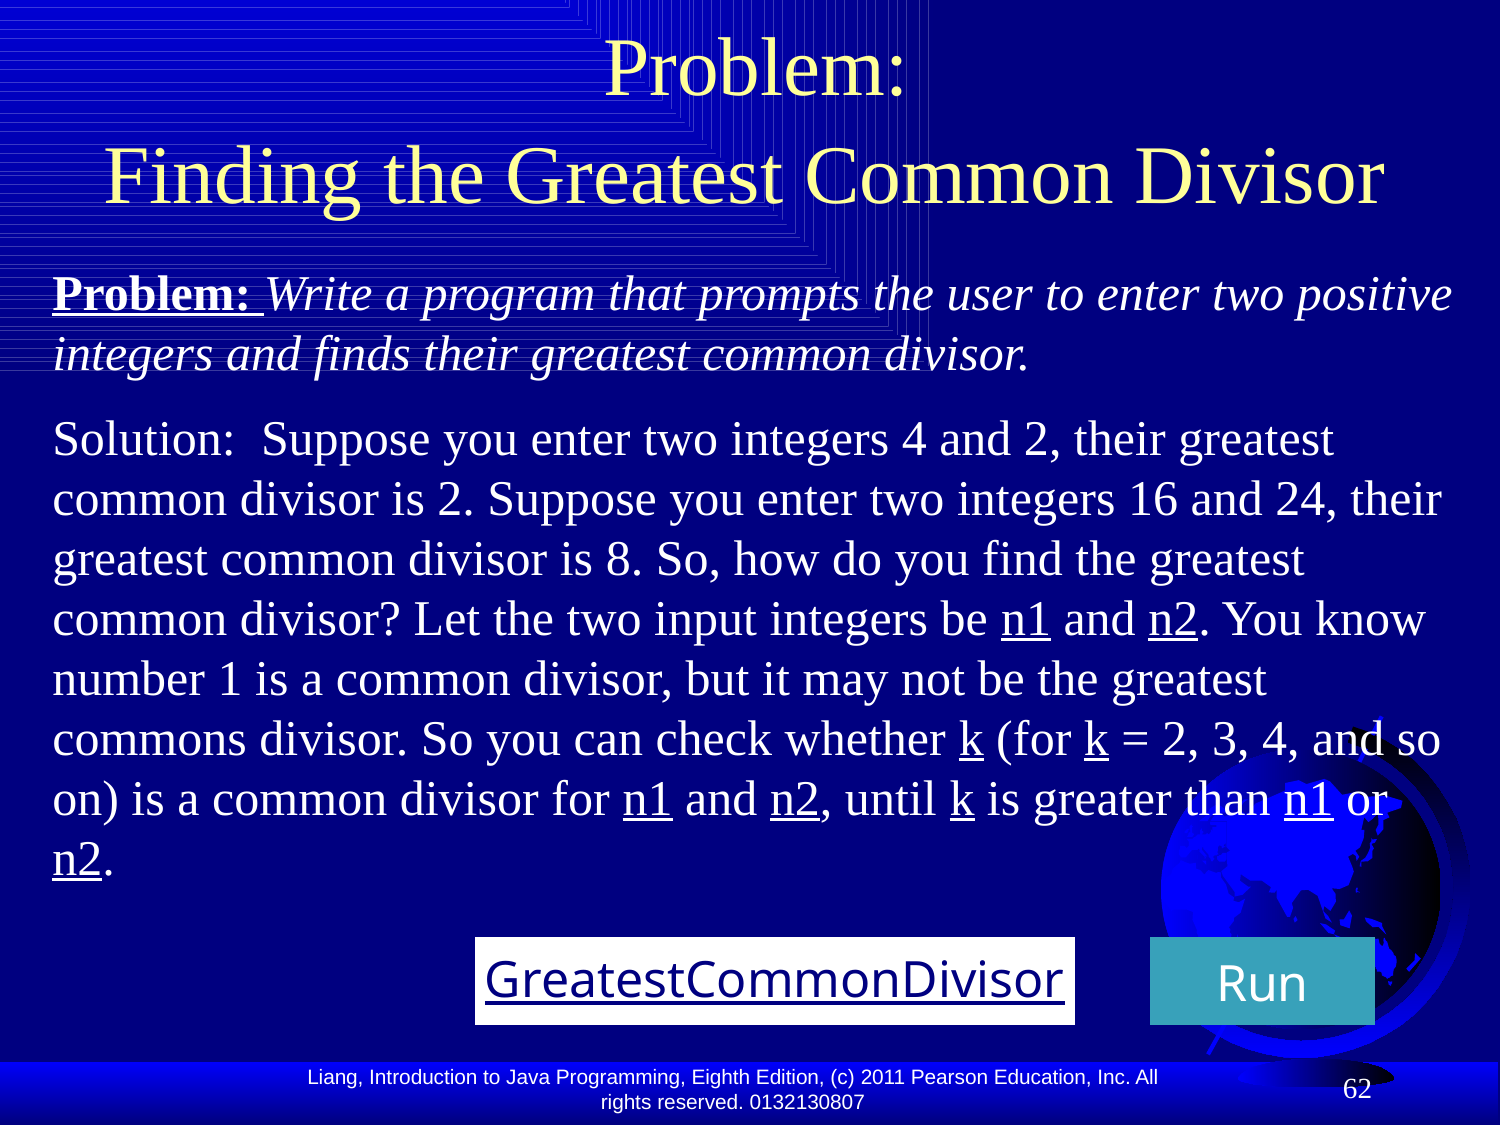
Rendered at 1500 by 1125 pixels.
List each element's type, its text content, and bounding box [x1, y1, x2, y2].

text_box Problem: Write a program that prompts the user to enter two positive integers and finds their greatest common divisor. Solution: Suppose you enter two integers 4 and 2, their greatest common divisor is 2. Suppose you enter two integers 16 and 24, their greatest common divisor is 8. So, how do you find the greatest common divisor? Let the two input integers be n1 and n2. You know number 1 is a common divisor, but it may not be the greatest commons divisor. So you can check whether k (for k = 2, 3, 4, and so on) is a common divisor for n1 and n2, until k is greater than n1 or n2. [37, 253, 1475, 893]
title Problem: Finding the Greatest Common Divisor [37, 0, 1475, 235]
text_box Run [1149, 937, 1375, 1025]
slide_number 62 [1074, 1049, 1388, 1125]
text_box GreatestCommonDivisor [474, 937, 1075, 1025]
text_box [150, 249, 1388, 253]
